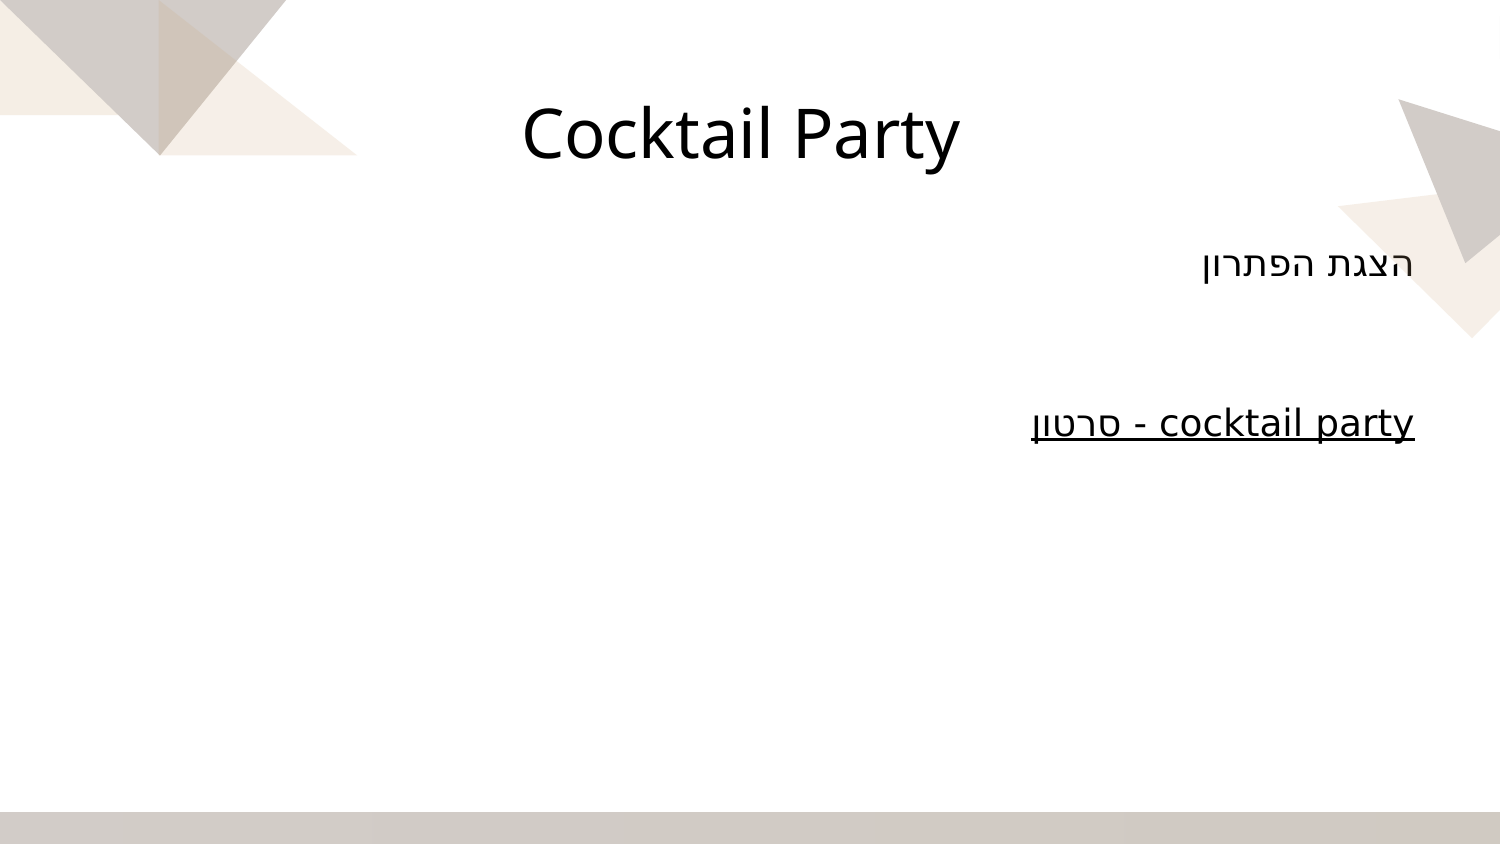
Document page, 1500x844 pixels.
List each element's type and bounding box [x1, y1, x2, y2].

text_box [0, 0, 1500, 844]
